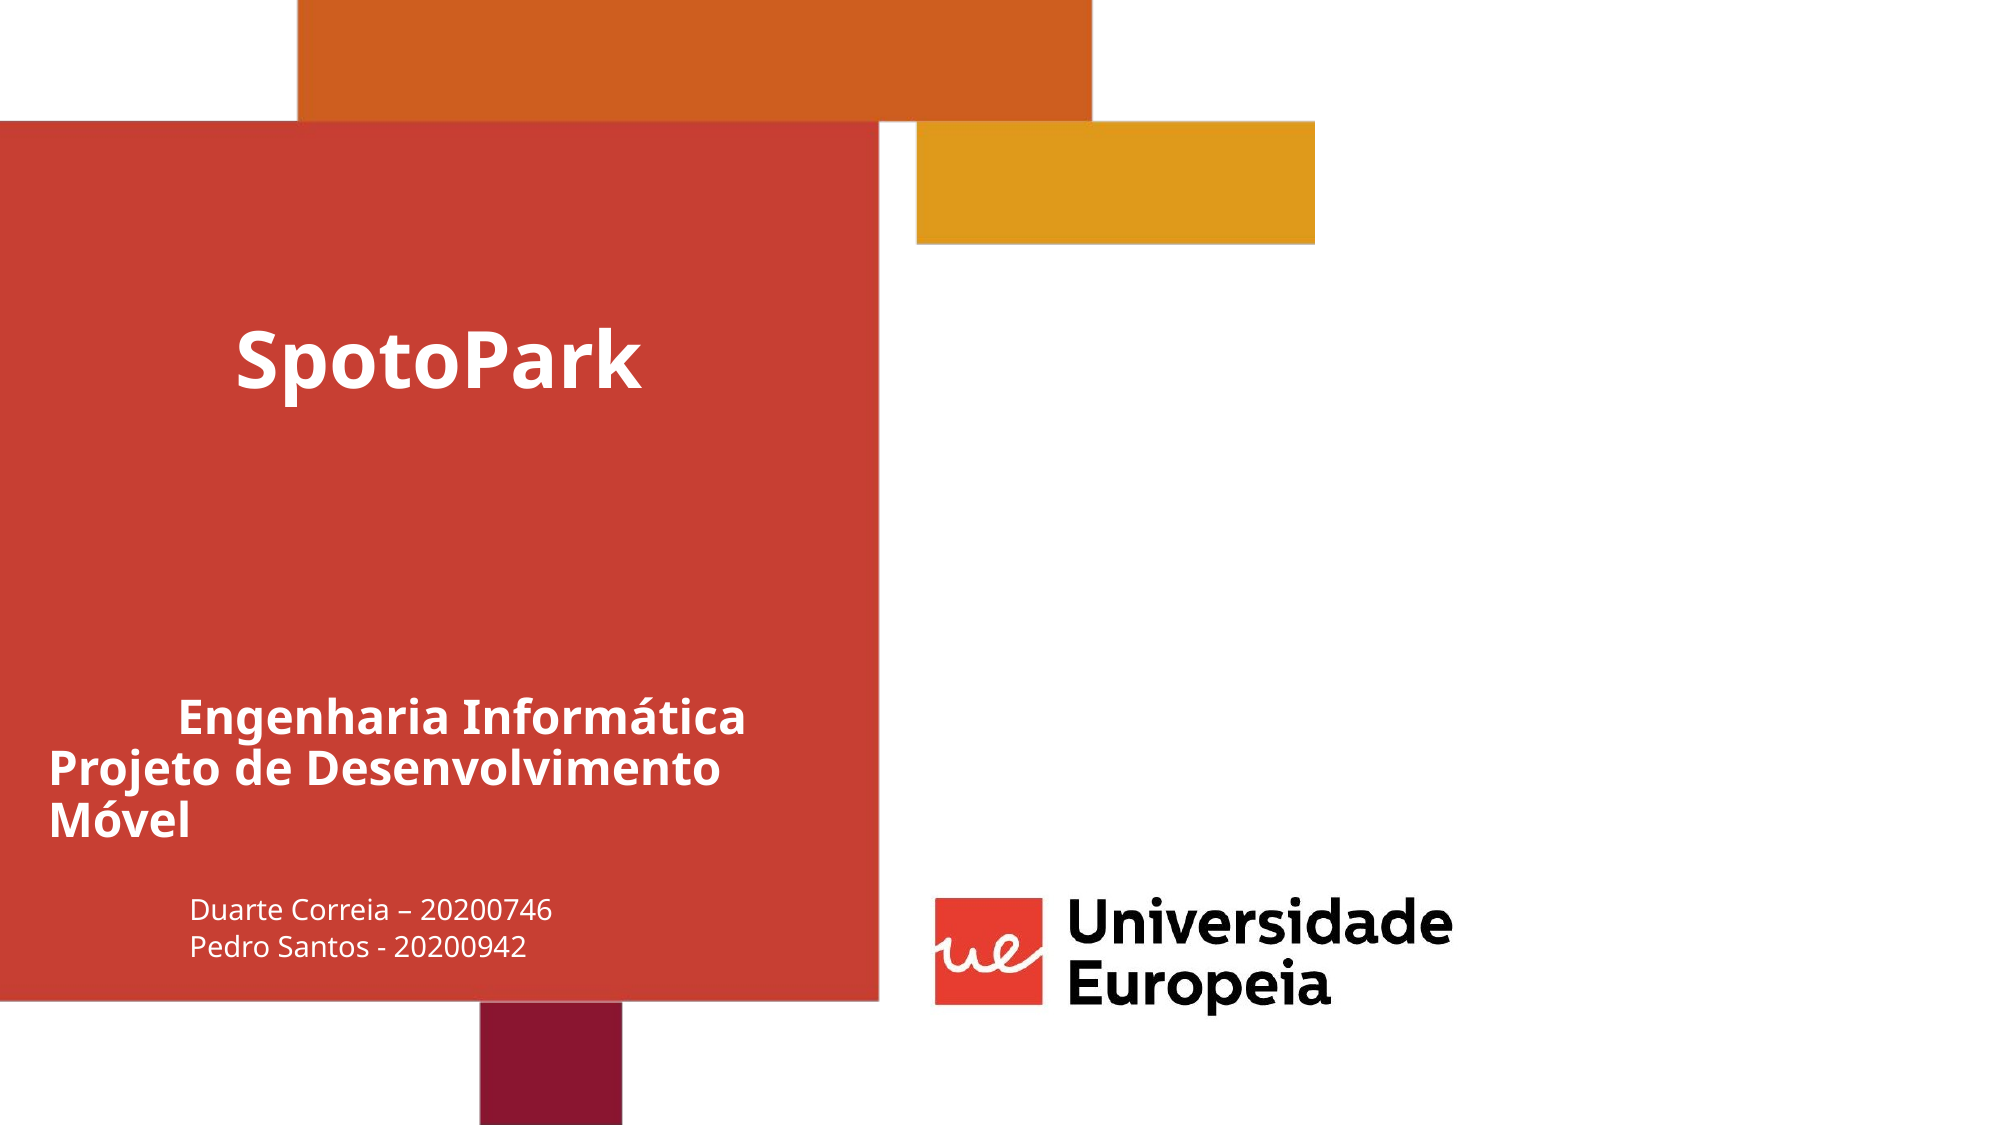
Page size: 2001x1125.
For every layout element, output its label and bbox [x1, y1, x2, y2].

text_box [0, 0, 1463, 1125]
